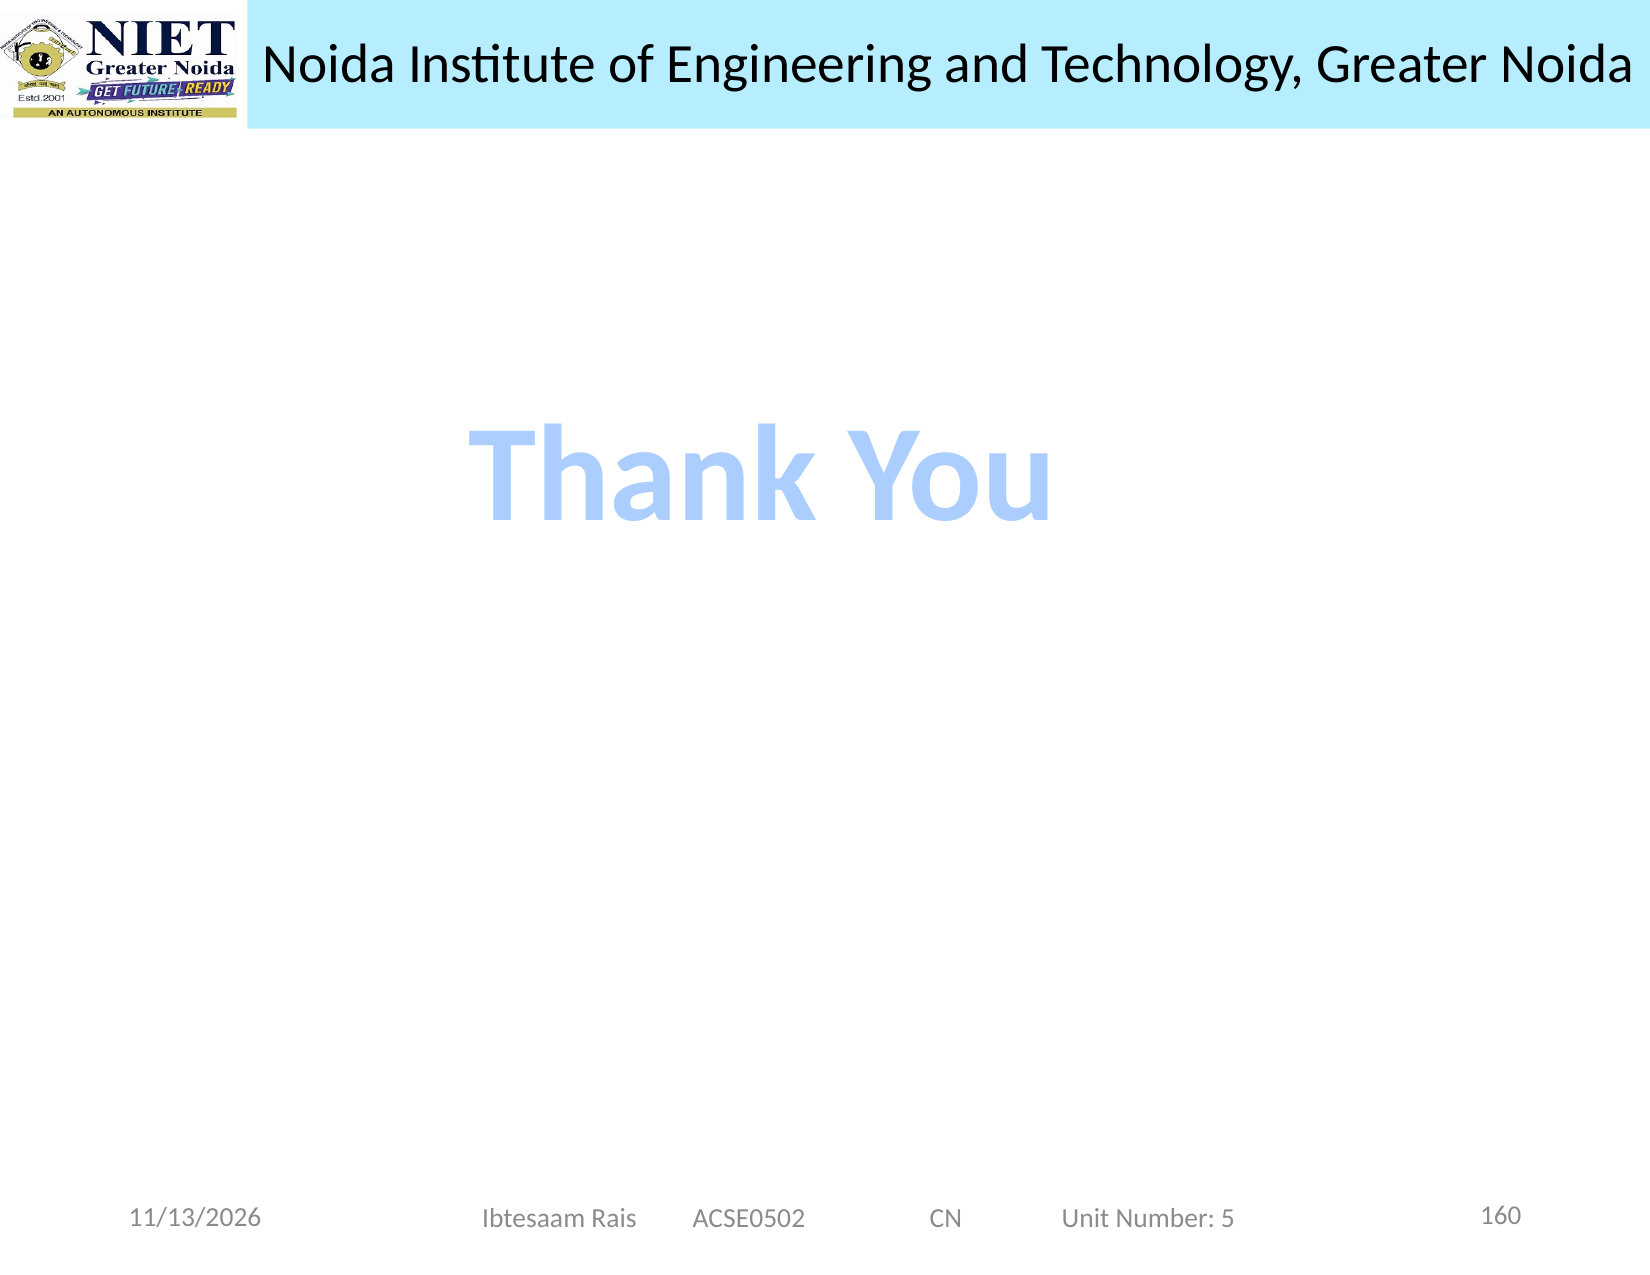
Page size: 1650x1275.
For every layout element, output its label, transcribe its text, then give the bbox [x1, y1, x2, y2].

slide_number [113, 1181, 300, 1250]
text_box Thank You [453, 187, 1072, 556]
picture [0, 0, 237, 146]
slide_number 160 [1433, 1179, 1537, 1248]
footer Ibtesaam Rais ACSE0502 CN Unit Number: 5 [405, 1184, 1314, 1250]
text_box Noida Institute of Engineering and Technology, Greater Noida [247, 0, 1650, 129]
